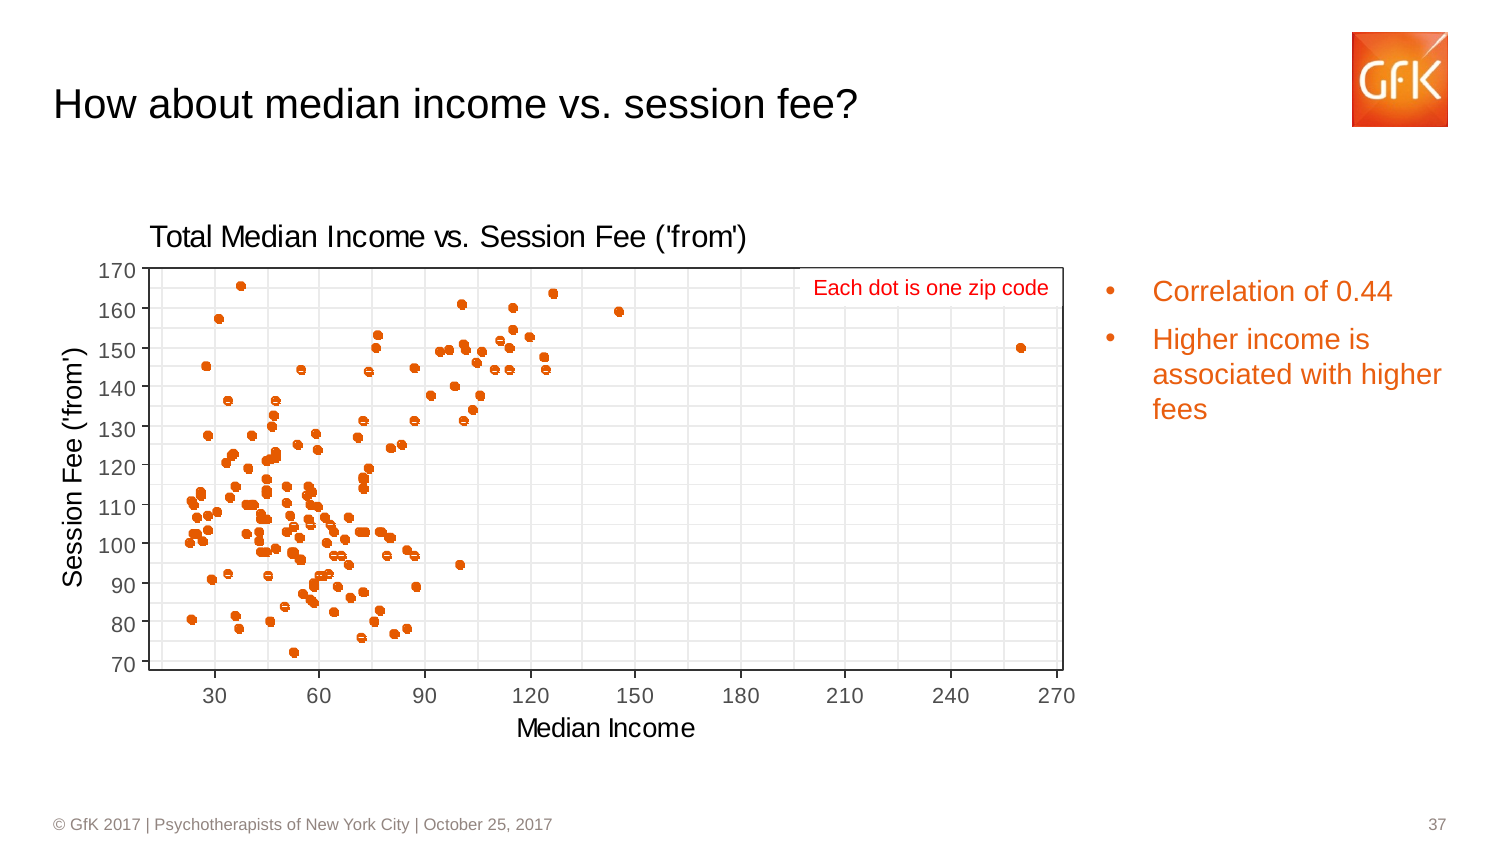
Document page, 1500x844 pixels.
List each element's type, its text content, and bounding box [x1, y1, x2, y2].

title How about median income vs. session fee? [53, 32, 1300, 127]
text_box Correlation of 0.44 Higher income is associated with higher fees [1105, 269, 1456, 695]
picture [1352, 32, 1448, 127]
picture [44, 209, 1076, 748]
